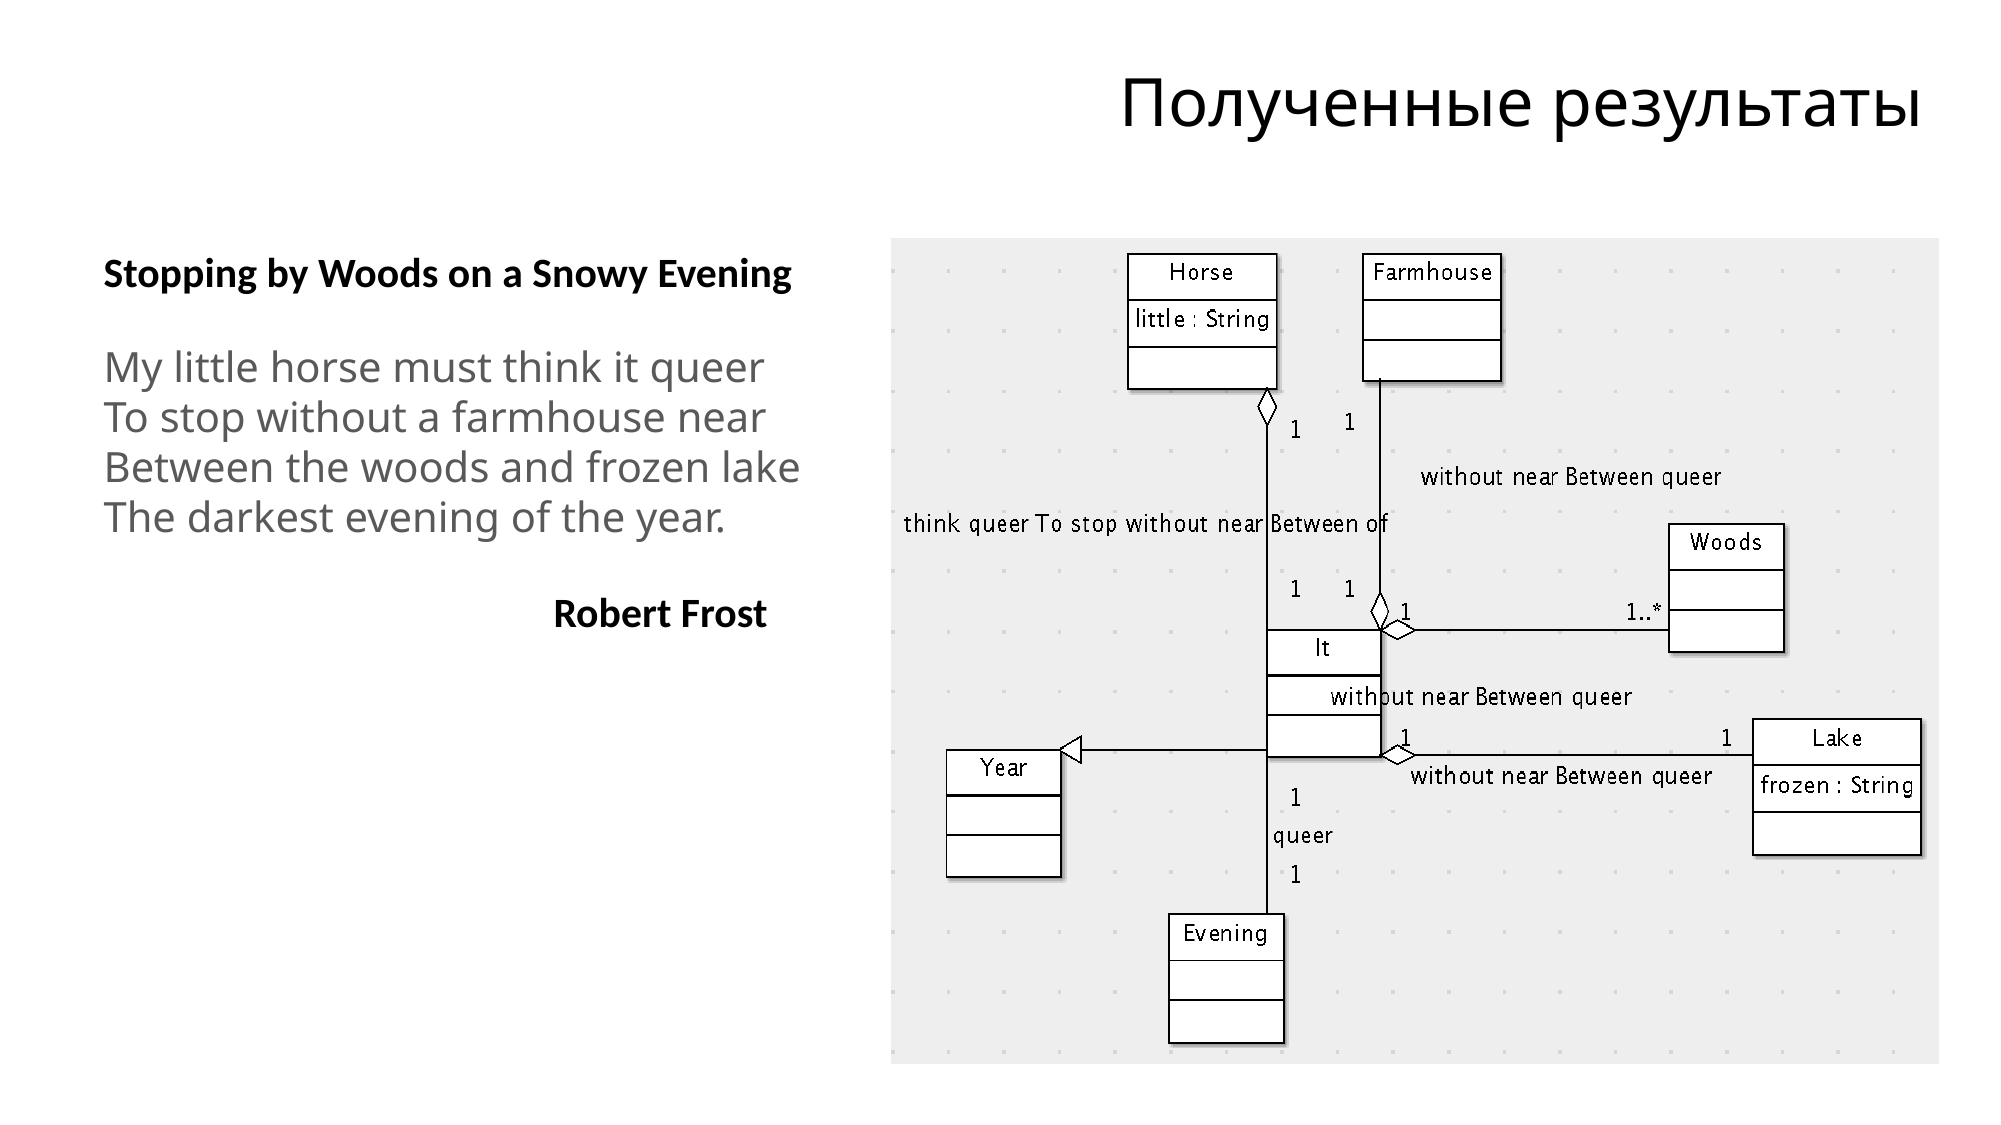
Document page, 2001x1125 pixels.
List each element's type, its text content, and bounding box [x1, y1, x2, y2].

text_box Stopping by Woods on a Snowy Evening My little horse must think it queer To stop without a farmhouse near Between the woods and frozen lake The darkest evening of the year. Robert Frost [88, 238, 839, 644]
text_box Полученные результаты [227, 52, 1939, 148]
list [891, 238, 1939, 1064]
